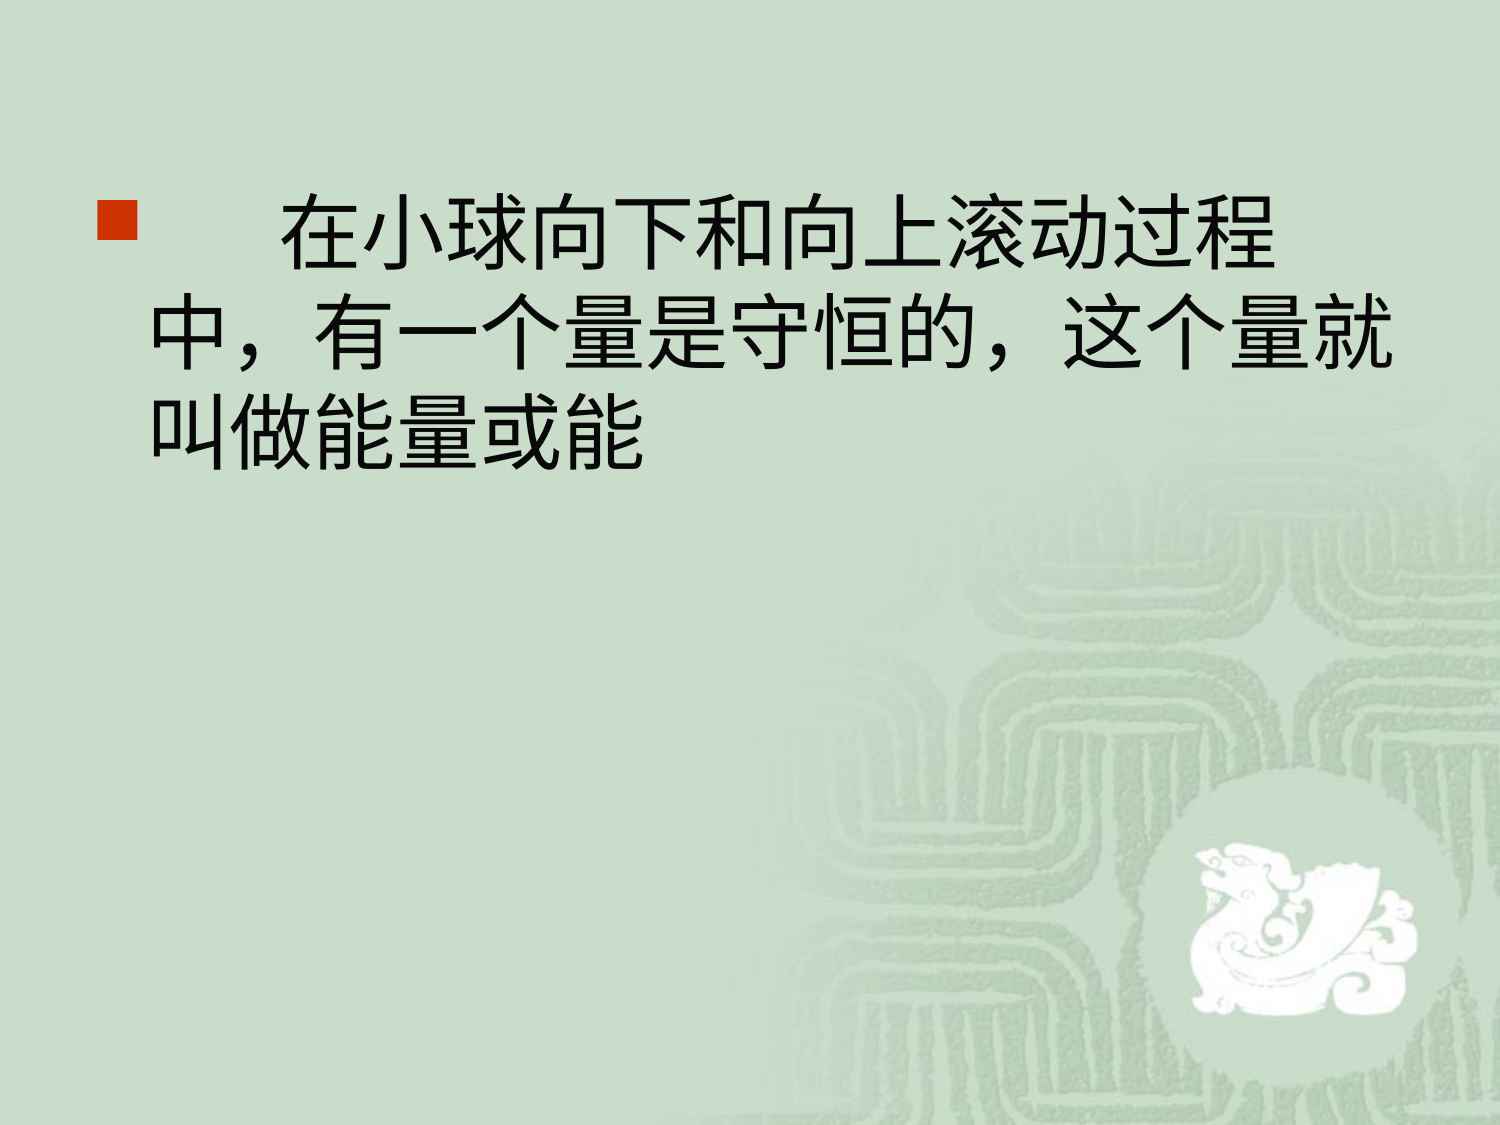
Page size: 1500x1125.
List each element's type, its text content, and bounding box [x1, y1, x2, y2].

list 在小球向下和向上滚动过程中，有一个量是守恒的，这个量就叫做能量或能 [75, 172, 1434, 563]
picture [0, 0, 1500, 1125]
